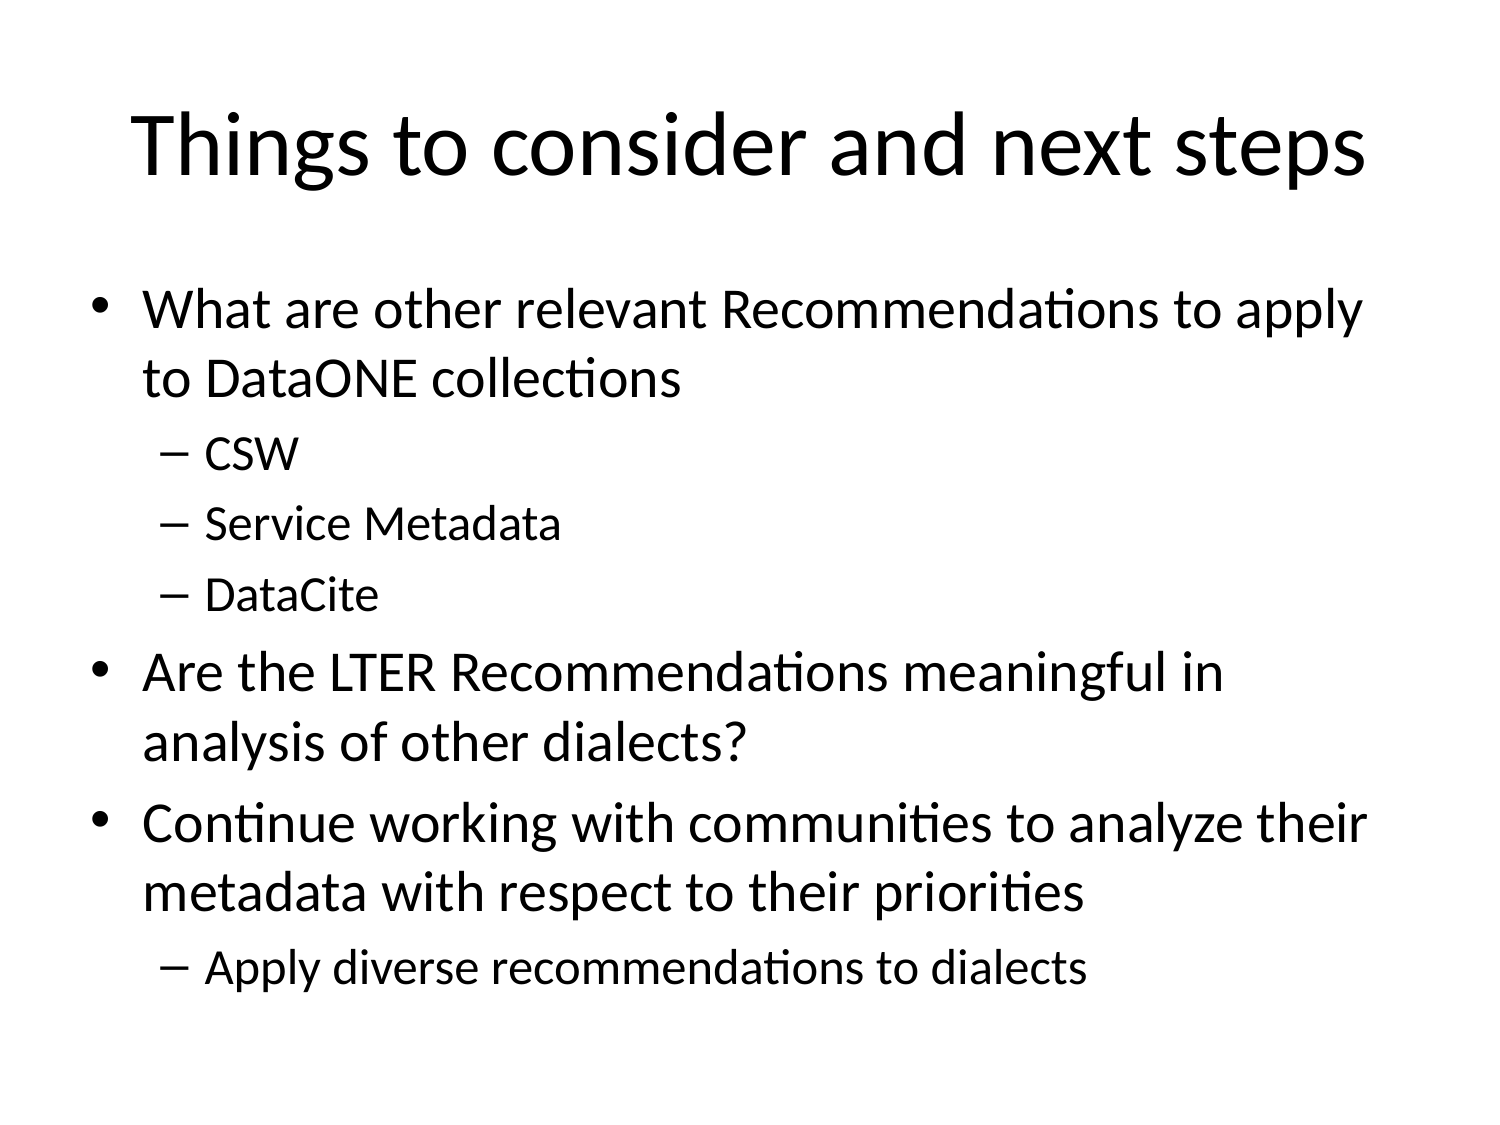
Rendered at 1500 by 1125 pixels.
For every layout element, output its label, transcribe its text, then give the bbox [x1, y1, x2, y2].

title Things to consider and next steps [75, 45, 1425, 233]
list What are other relevant Recommendations to apply to DataONE collections CSW Service Metadata DataCite Are the LTER Recommendations meaningful in analysis of other dialects? Continue working with communities to analyze their metadata with respect to their priorities Apply diverse recommendations to dialects [75, 262, 1425, 1005]
